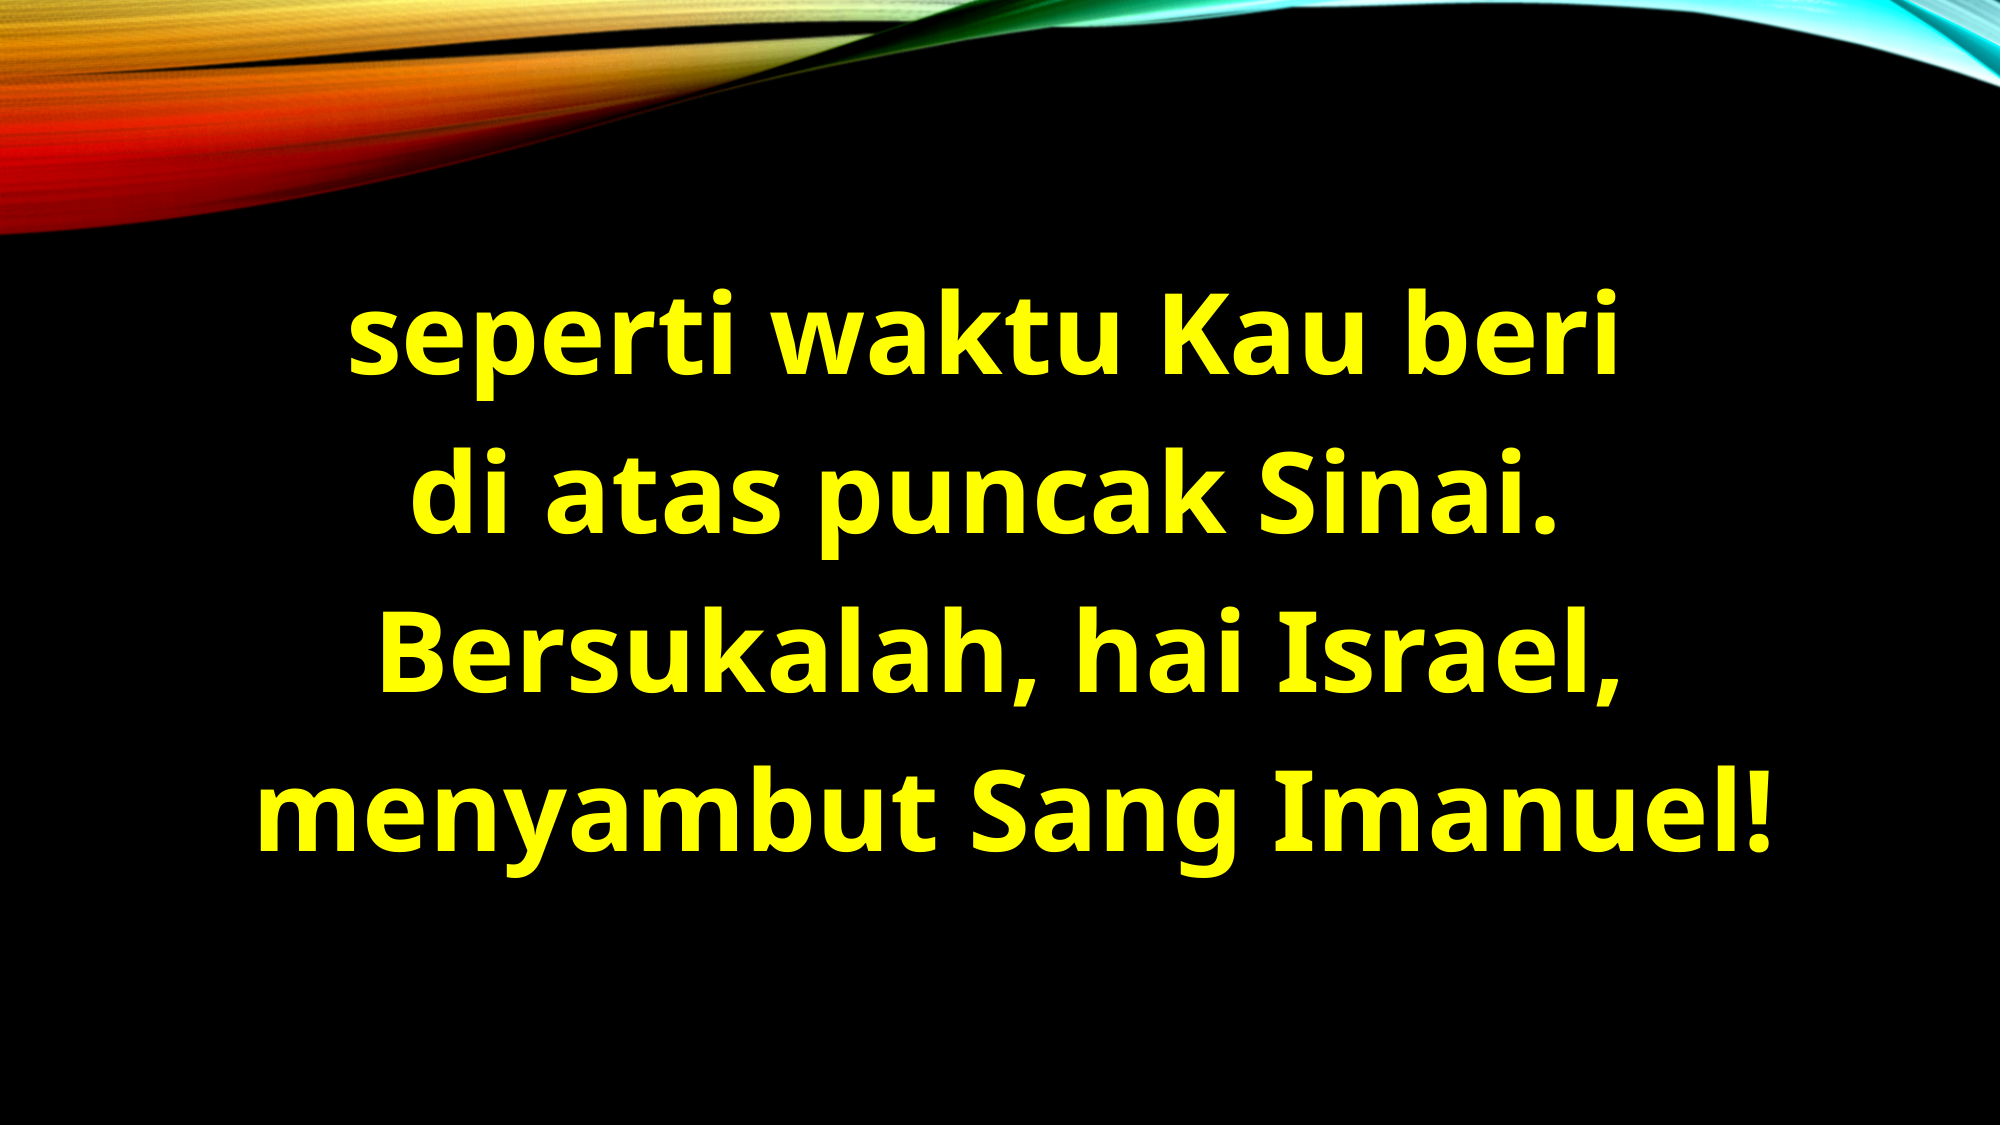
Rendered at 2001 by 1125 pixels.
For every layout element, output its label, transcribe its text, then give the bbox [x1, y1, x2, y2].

picture [0, 0, 2000, 237]
list seperti waktu Kau beri di atas puncak Sinai. Bersukalah, hai Israel, menyambut Sang Imanuel! [39, 269, 1961, 1019]
